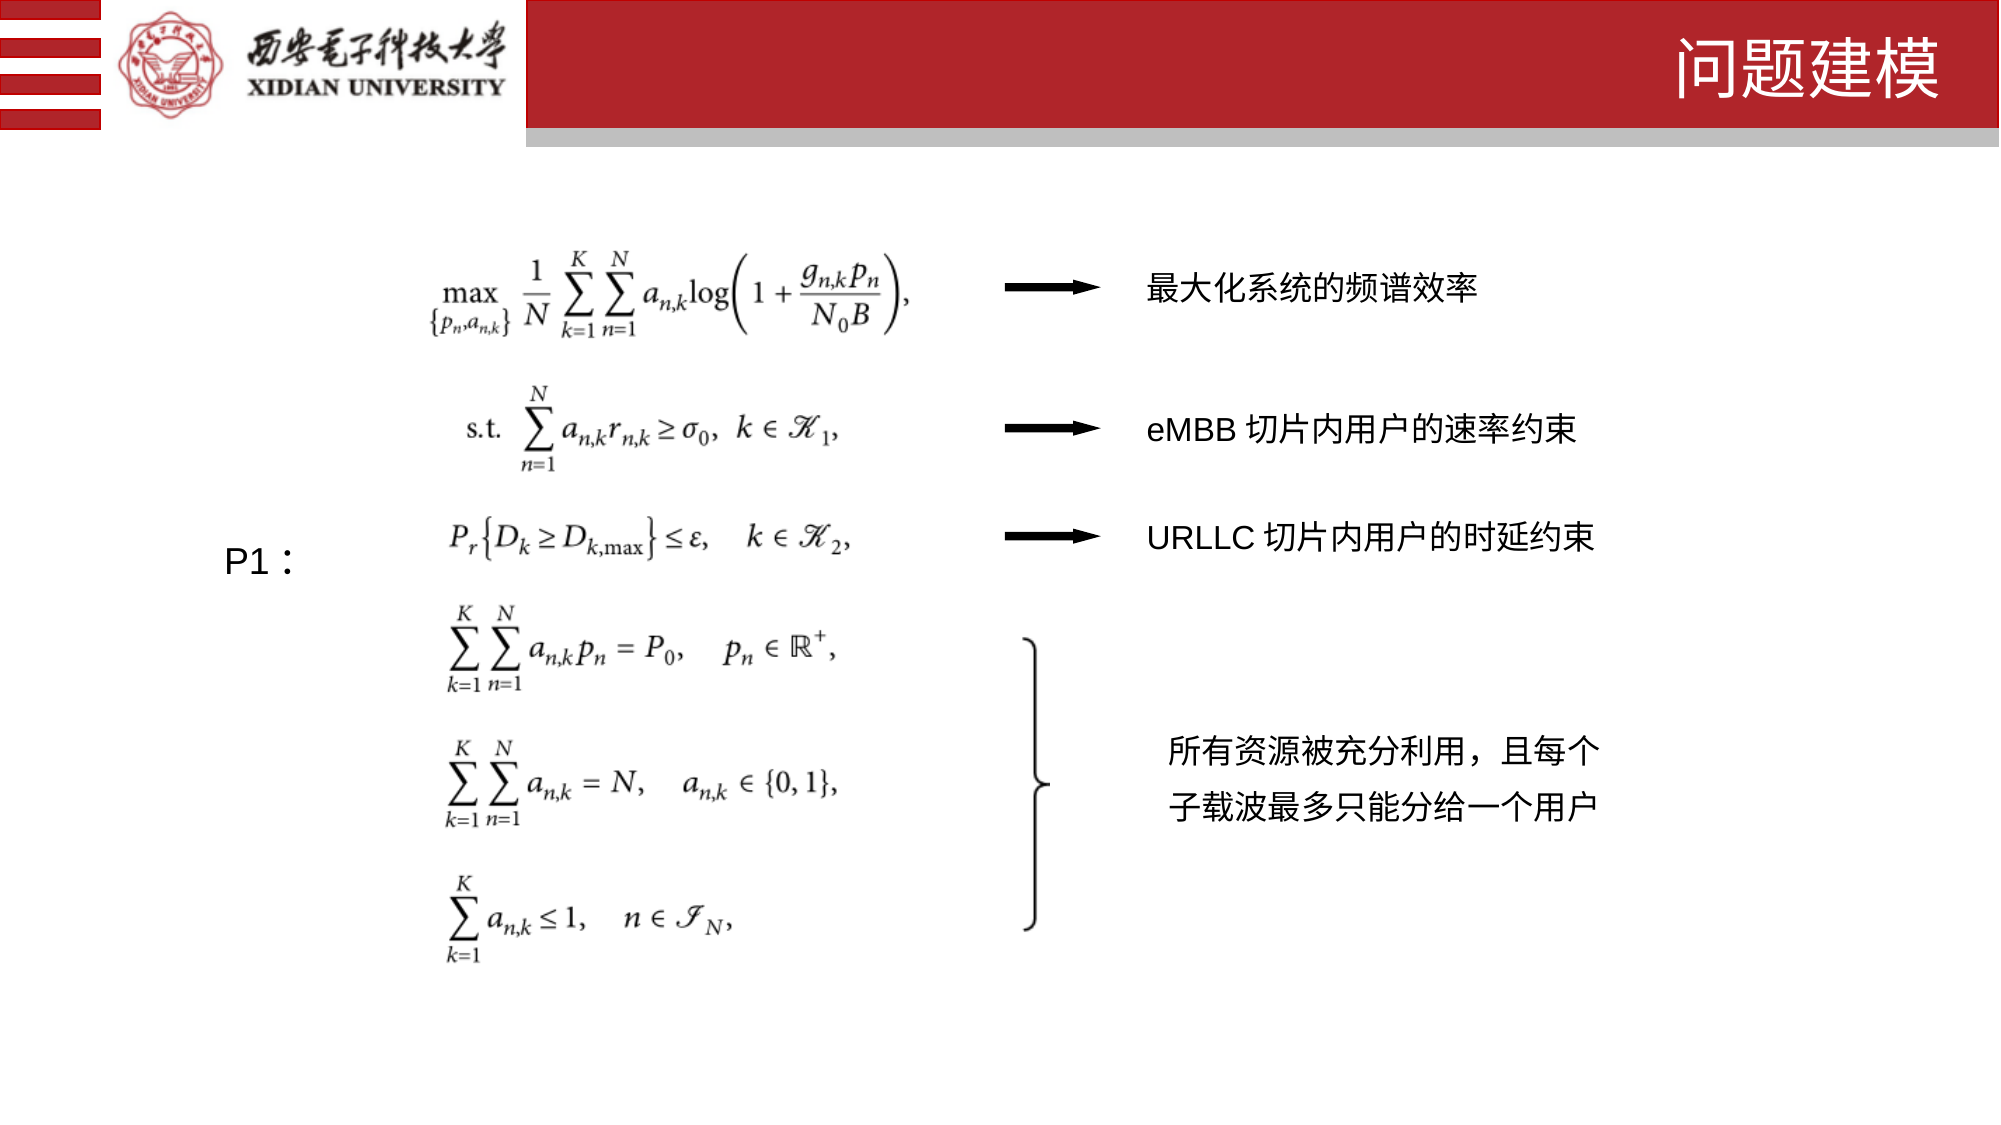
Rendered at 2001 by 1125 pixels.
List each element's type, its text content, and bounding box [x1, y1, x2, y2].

text_box P1： [209, 529, 350, 590]
picture [378, 248, 995, 967]
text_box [0, 0, 1998, 147]
text_box 所有资源被充分利用，且每个子载波最多只能分给一个用户 [1153, 707, 1643, 834]
text_box [1004, 528, 1101, 544]
text_box eMBB切片内用户的速率约束 [1131, 400, 1698, 456]
text_box 最大化系统的频谱效率 [1131, 259, 1698, 315]
text_box [1004, 279, 1101, 295]
text_box [1004, 420, 1101, 436]
picture [1005, 625, 1050, 943]
text_box URLLC切片内用户的时延约束 [1131, 508, 1698, 564]
